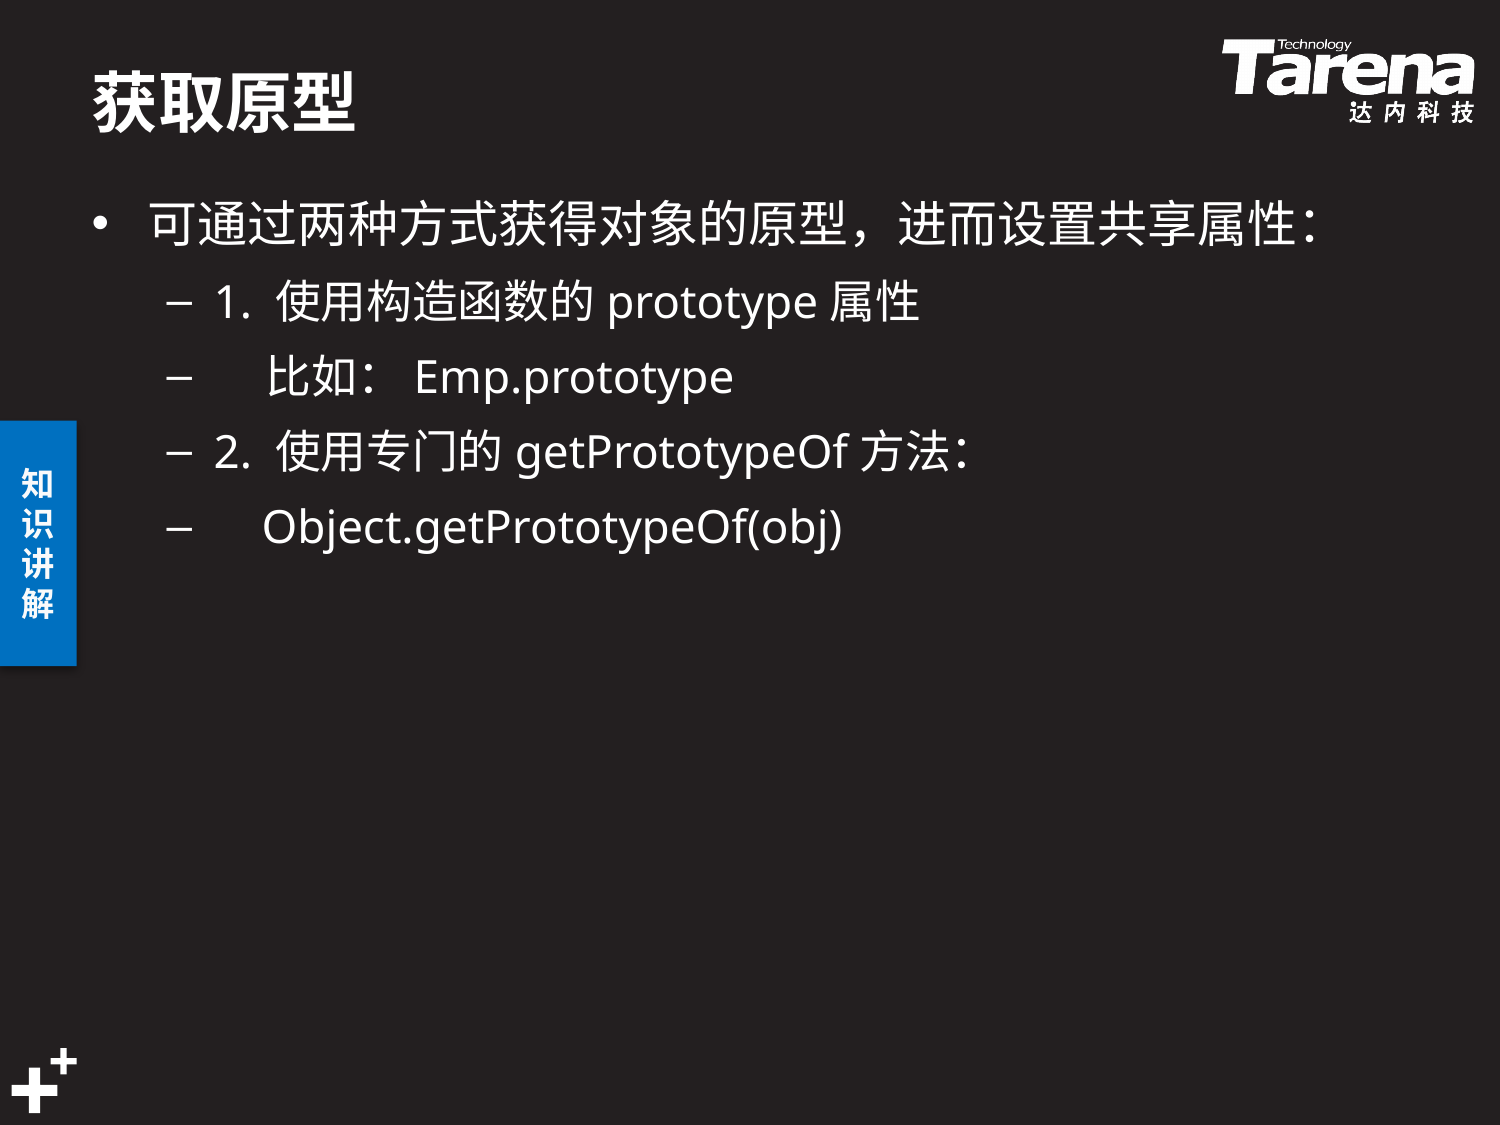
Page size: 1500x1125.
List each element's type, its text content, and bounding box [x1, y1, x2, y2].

picture [1222, 39, 1475, 123]
list 可通过两种方式获得对象的原型，进而设置共享属性： 1. 使用构造函数的prototype属性 比如：Emp.prototype 2. 使用专门的getPrototypeOf方法： Object.getPrototypeOf(obj) [76, 172, 1400, 572]
title 获取原型 [76, 42, 1188, 160]
